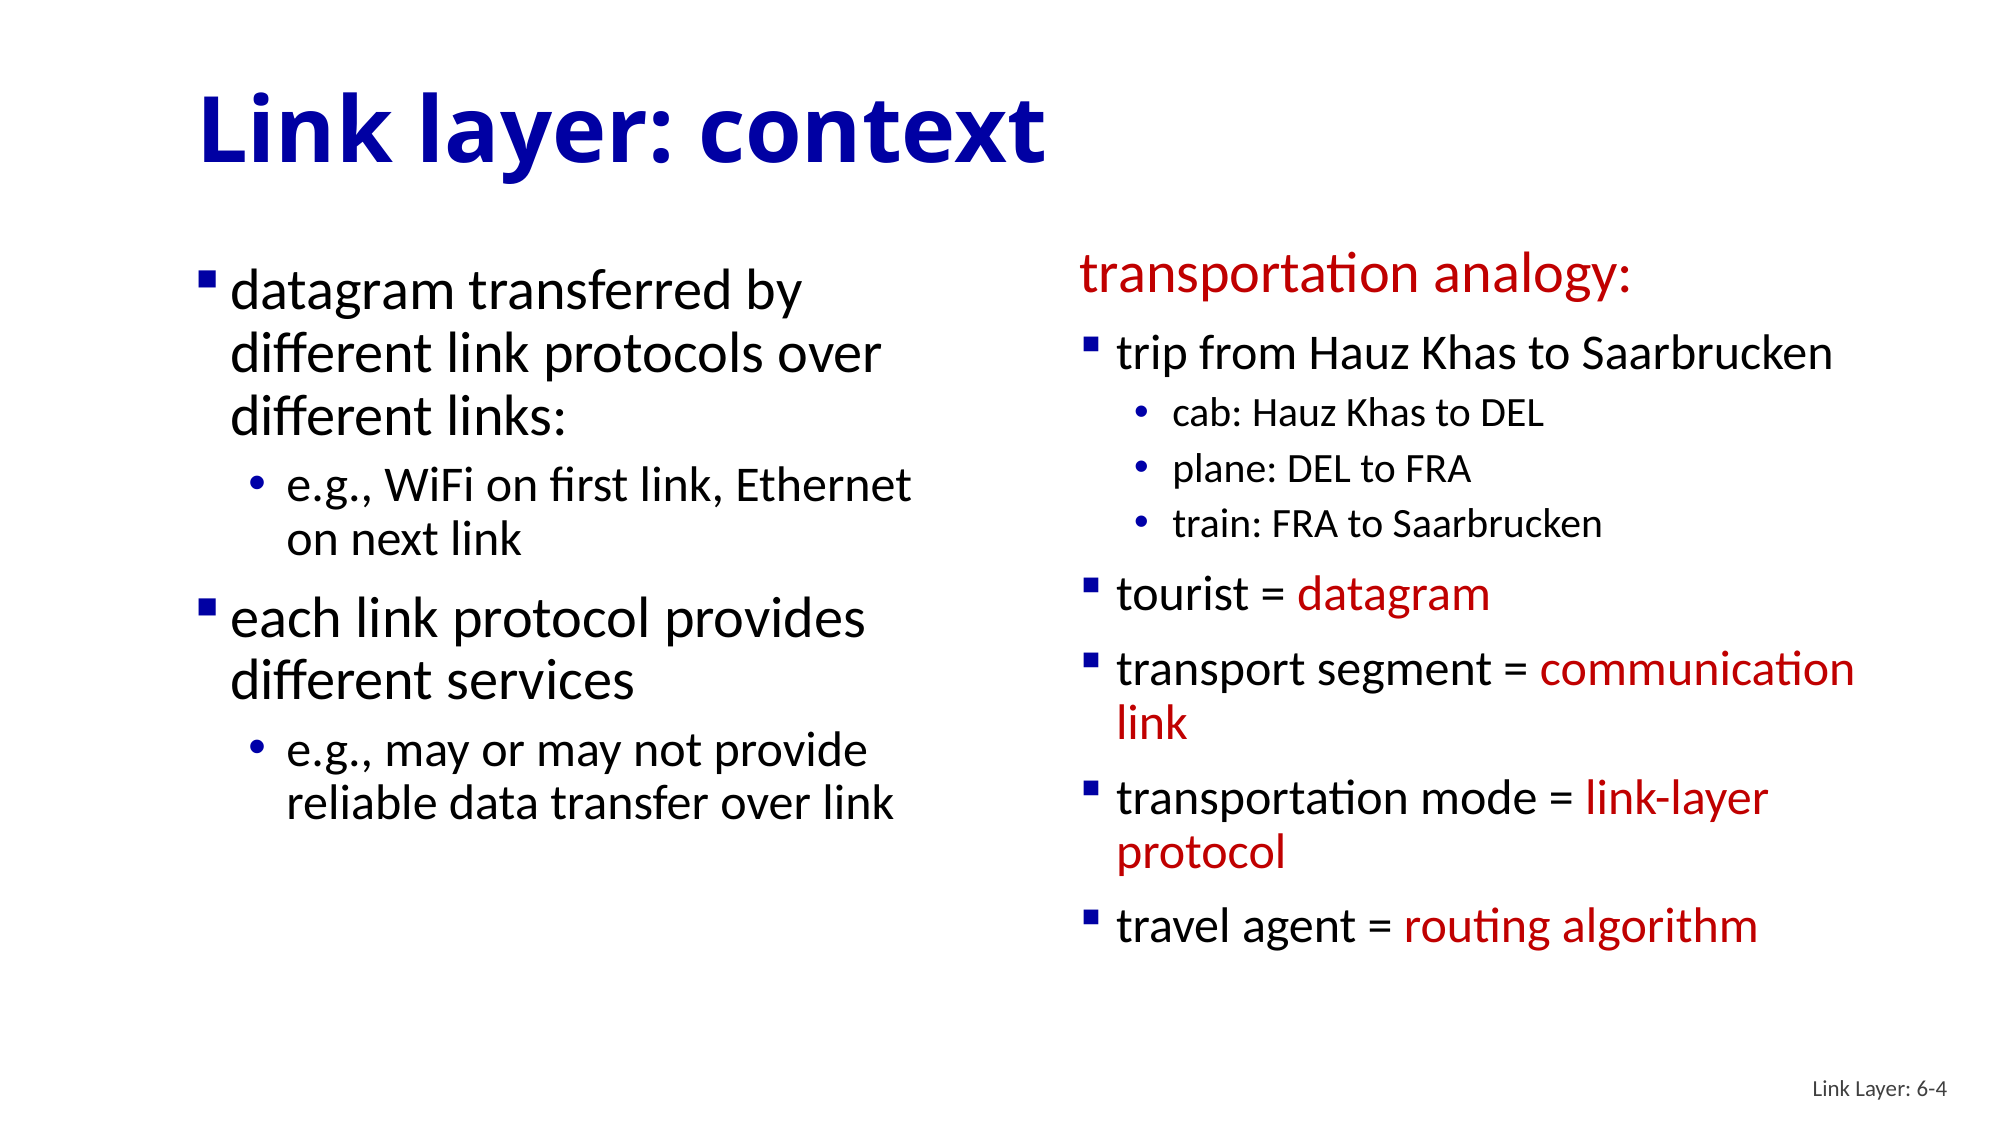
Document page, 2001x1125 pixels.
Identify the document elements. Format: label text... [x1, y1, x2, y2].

text_box transportation analogy: trip from Hauz Khas to Saarbrucken cab: Hauz Khas to DEL plane: DEL to FRA train: FRA to Saarbrucken tourist = datagram transport segment = communication link transportation mode = link-layer protocol travel agent = routing algorithm [1043, 235, 1877, 998]
slide_number Link Layer: 6-4 [1512, 1056, 1963, 1117]
text_box datagram transferred by different link protocols over different links: e.g., WiFi on first link, Ethernet on next link each link protocol provides different services e.g., may or may not provide reliable data transfer over link [157, 251, 957, 1015]
title Link layer: context [181, 59, 1907, 207]
